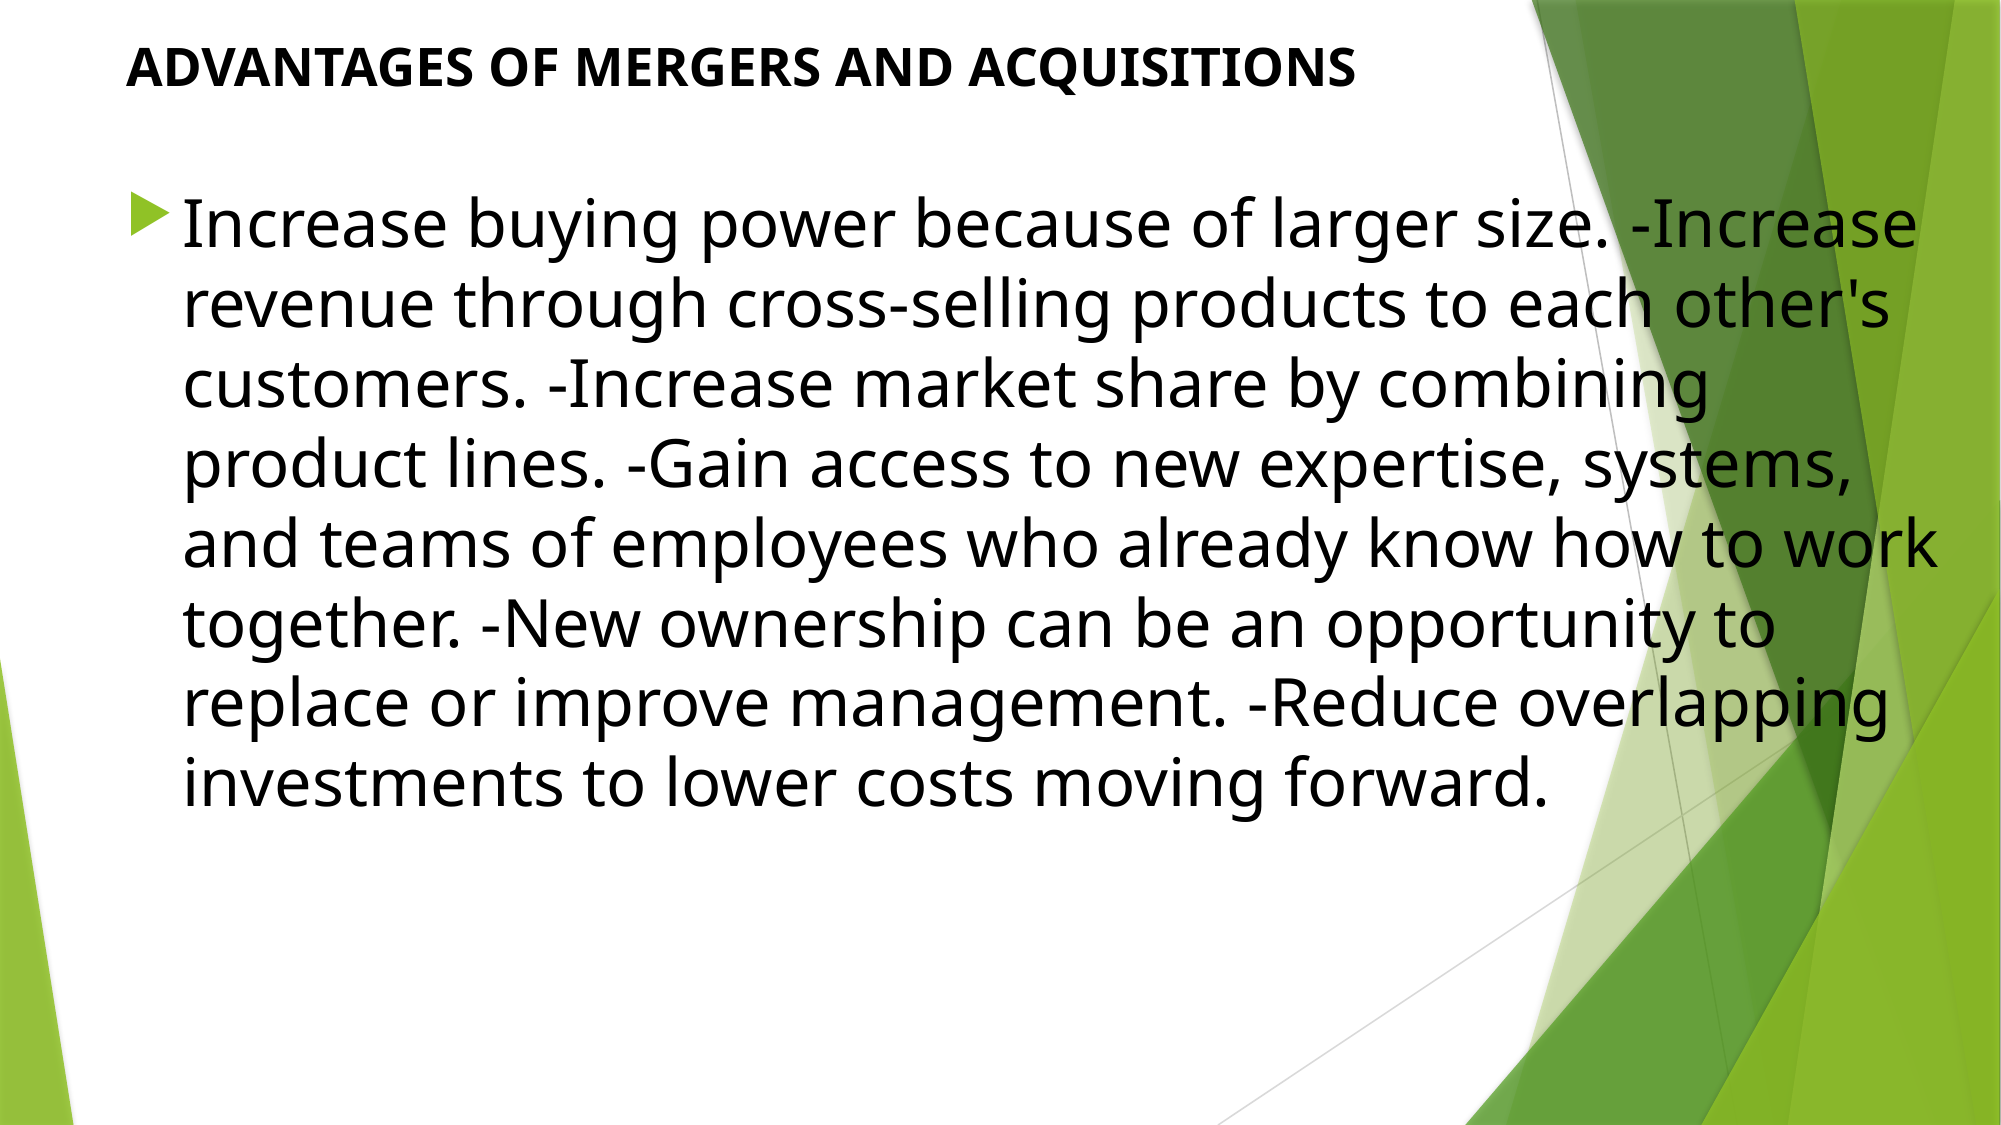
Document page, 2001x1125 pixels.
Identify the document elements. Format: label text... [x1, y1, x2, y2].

title ADVANTAGES OF MERGERS AND ACQUISITIONS [111, 25, 1522, 134]
list Increase buying power because of larger size. -Increase revenue through cross-selling products to each other's customers. -Increase market share by combining product lines. -Gain access to new expertise, systems, and teams of employees who already know how to work together. -New ownership can be an opportunity to replace or improve management. -Reduce overlapping investments to lower costs moving forward. [111, 173, 1957, 1100]
